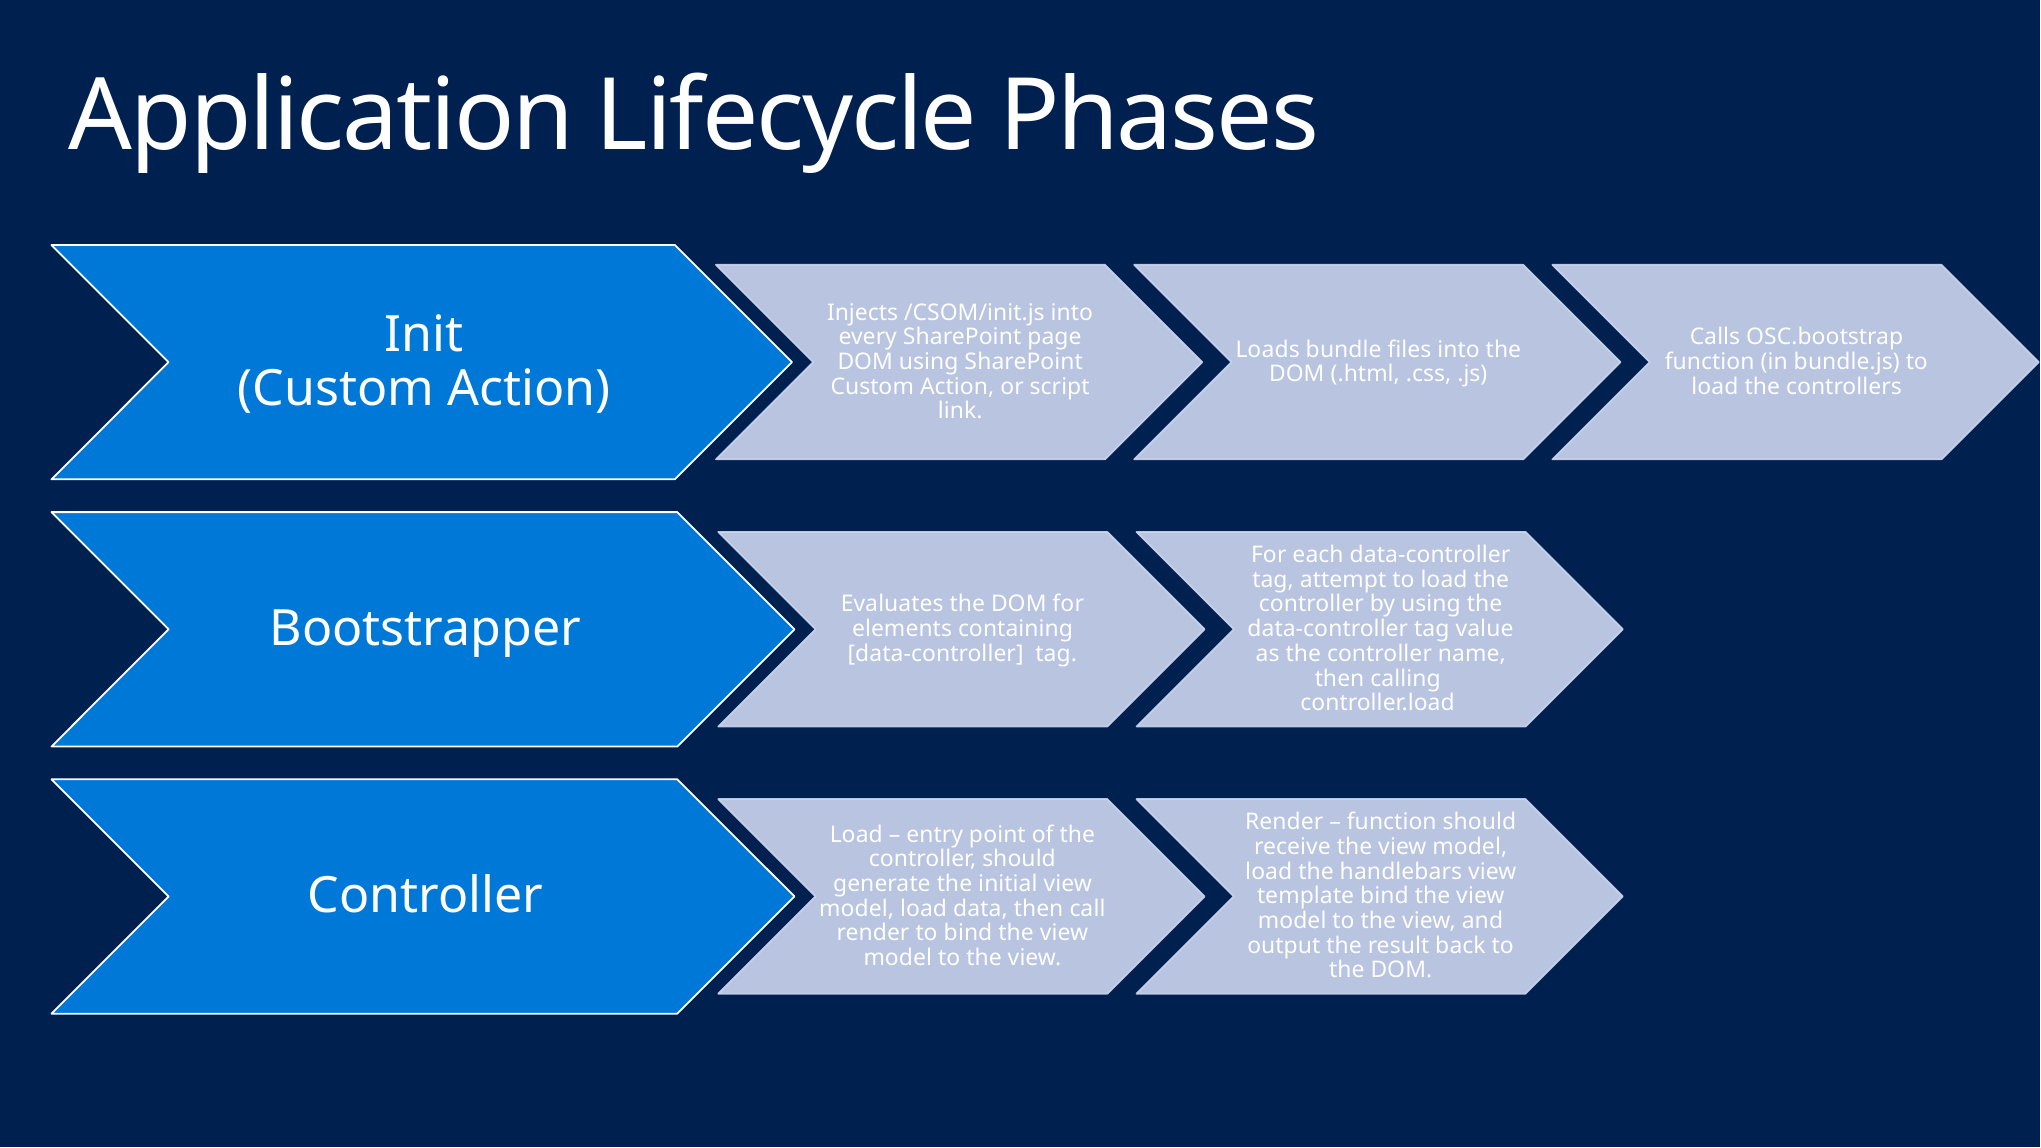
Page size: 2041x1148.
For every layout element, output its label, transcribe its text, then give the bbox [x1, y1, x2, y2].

title Application Lifecycle Phases [45, 48, 1996, 199]
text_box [49, 110, 2041, 1148]
